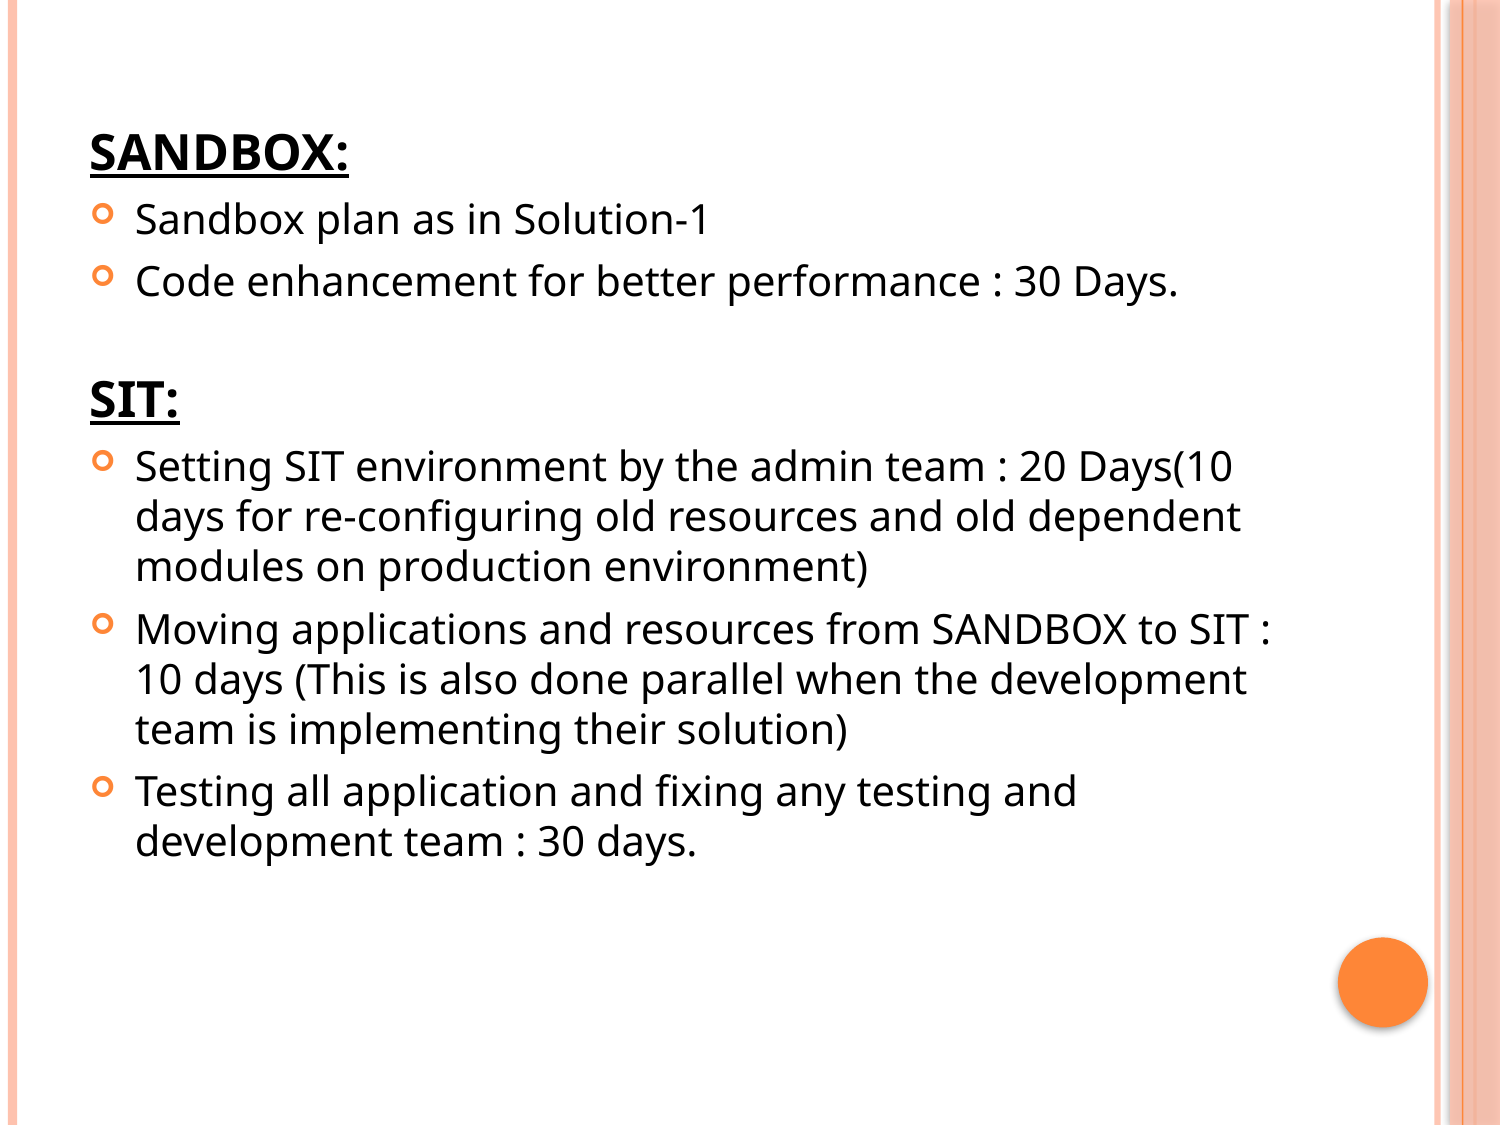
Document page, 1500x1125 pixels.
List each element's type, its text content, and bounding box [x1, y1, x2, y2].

text_box SANDBOX: Sandbox plan as in Solution-1 Code enhancement for better performance : 30 Days. SIT: Setting SIT environment by the admin team : 20 Days(10 days for re-configuring old resources and old dependent modules on production environment) Moving applications and resources from SANDBOX to SIT : 10 days (This is also done parallel when the development team is implementing their solution) Testing all application and fixing any testing and development team : 30 days. [75, 112, 1300, 918]
